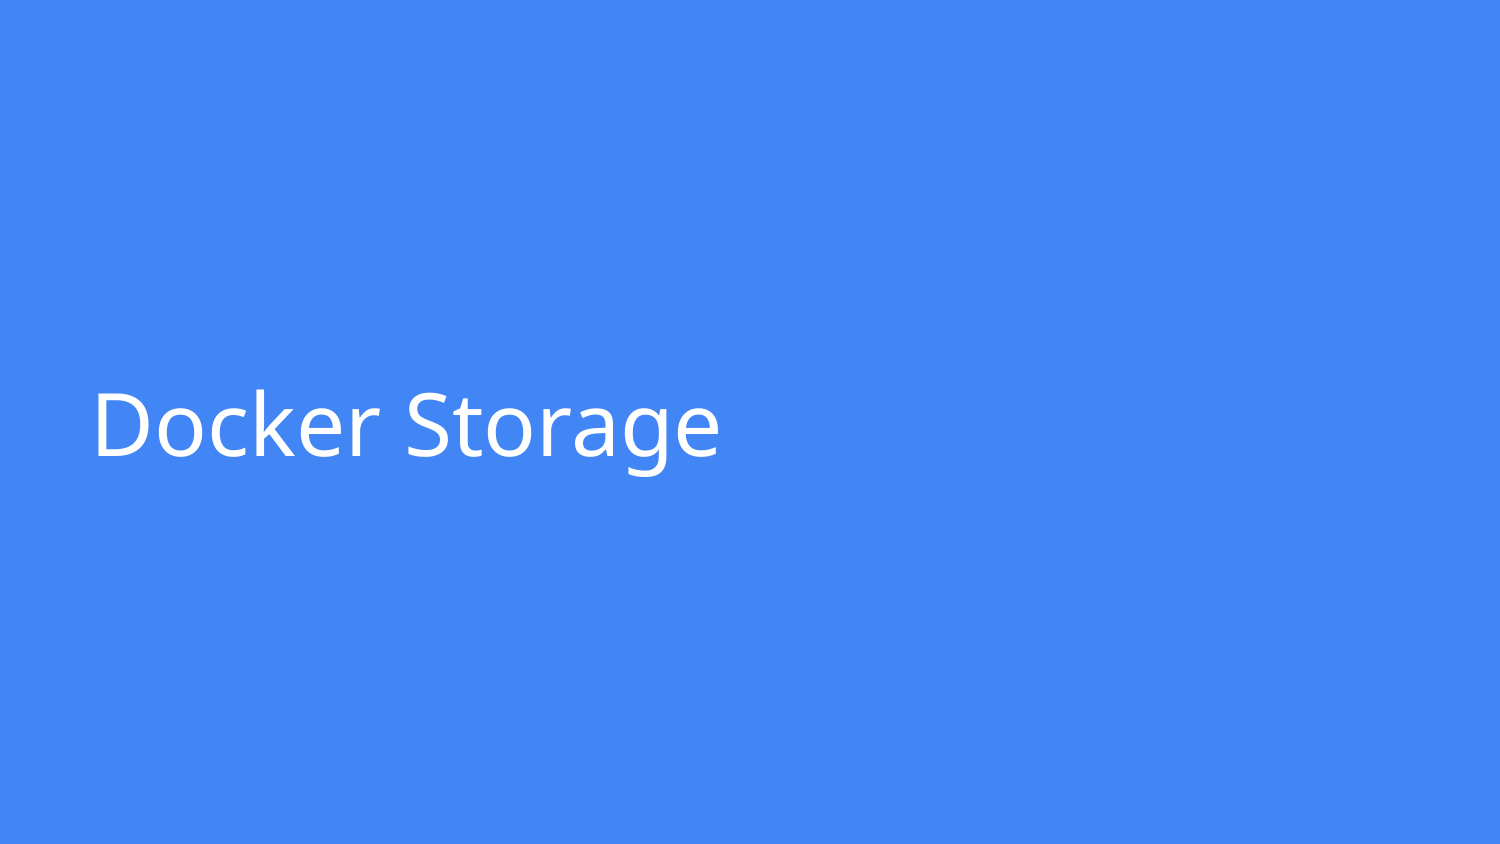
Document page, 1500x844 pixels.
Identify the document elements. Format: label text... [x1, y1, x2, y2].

title Docker Storage [75, 338, 1425, 505]
